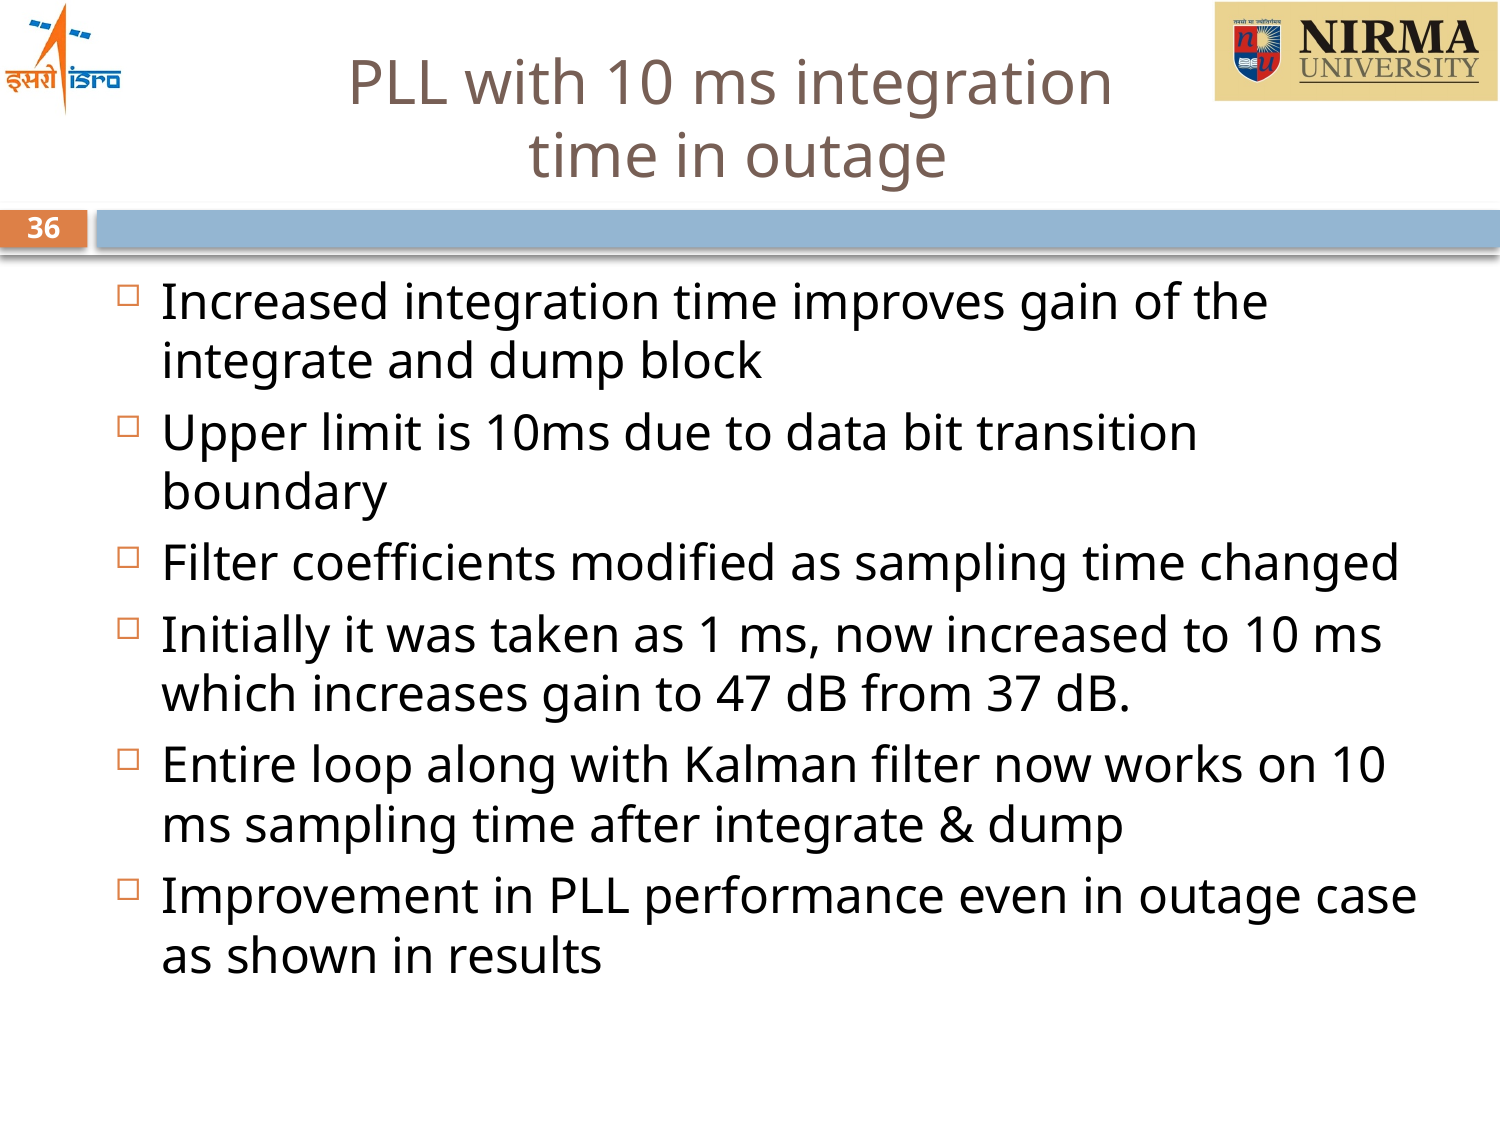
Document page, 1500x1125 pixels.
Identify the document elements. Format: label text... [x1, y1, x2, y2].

picture [0, 0, 127, 118]
title PLL with 10 ms integration time in outage [70, 35, 1408, 198]
slide_number 36 [0, 208, 88, 249]
list Increased integration time improves gain of the integrate and dump block Upper limit is 10ms due to data bit transition boundary Filter coefficients modified as sampling time changed Initially it was taken as 1 ms, now increased to 10 ms which increases gain to 47 dB from 37 dB. Entire loop along with Kalman filter now works on 10 ms sampling time after integrate & dump Improvement in PLL performance even in outage case as shown in results [100, 262, 1438, 1000]
picture [1212, 0, 1500, 103]
